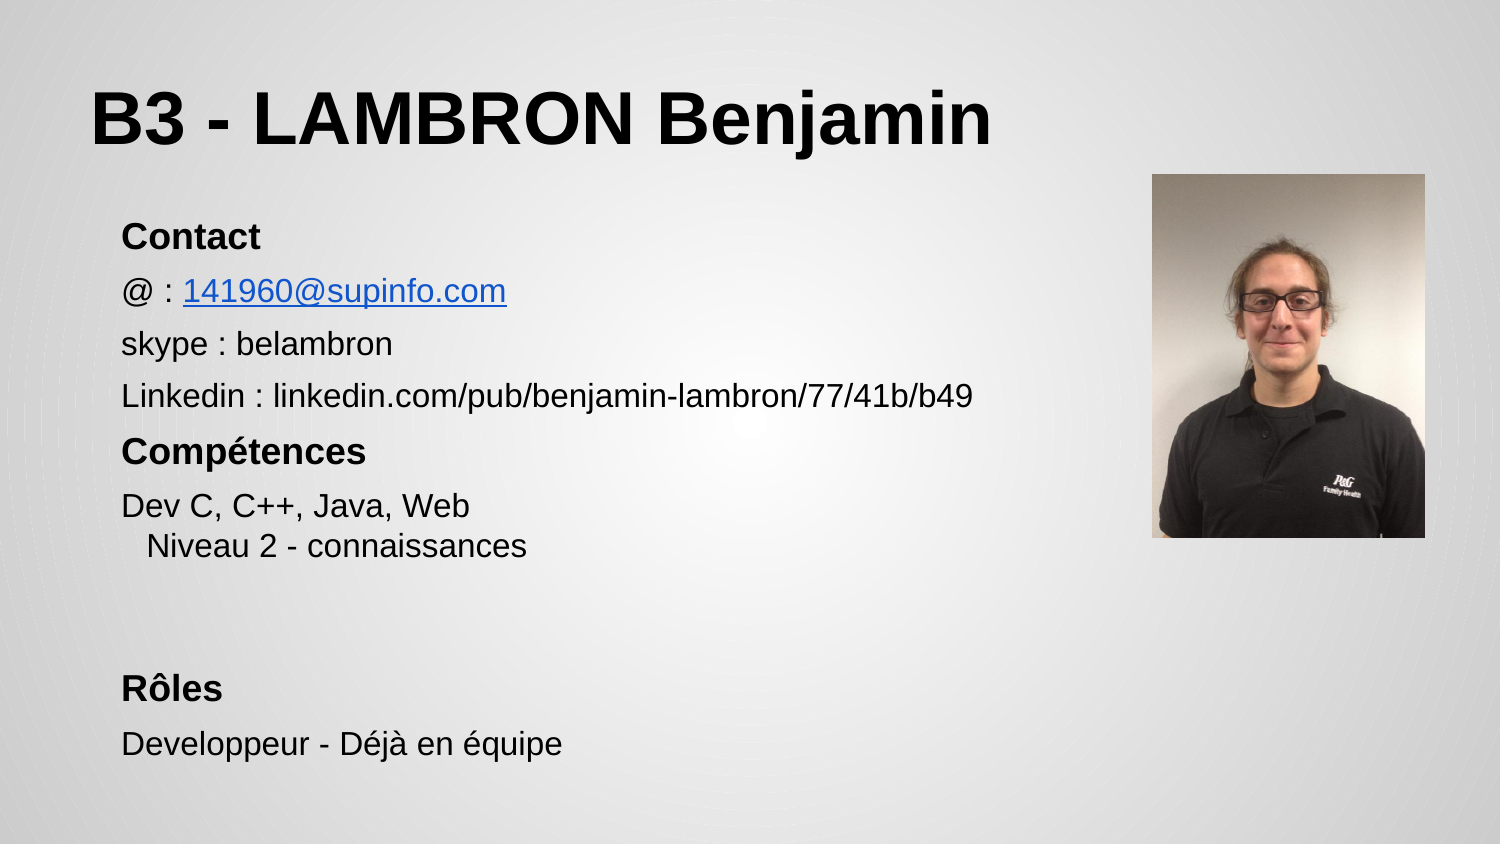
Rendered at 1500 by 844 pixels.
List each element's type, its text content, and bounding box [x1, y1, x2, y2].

title B3 - LAMBRON Benjamin [75, 33, 1425, 175]
picture [1151, 174, 1426, 539]
list Contact @ : 141960@supinfo.com skype : belambron Linkedin : linkedin.com/pub/benjamin-lambron/77/41b/b49 Compétences Dev C, C++, Java, Web Niveau 2 - connaissances Rôles Developpeur - Déjà en équipe [75, 196, 1425, 808]
